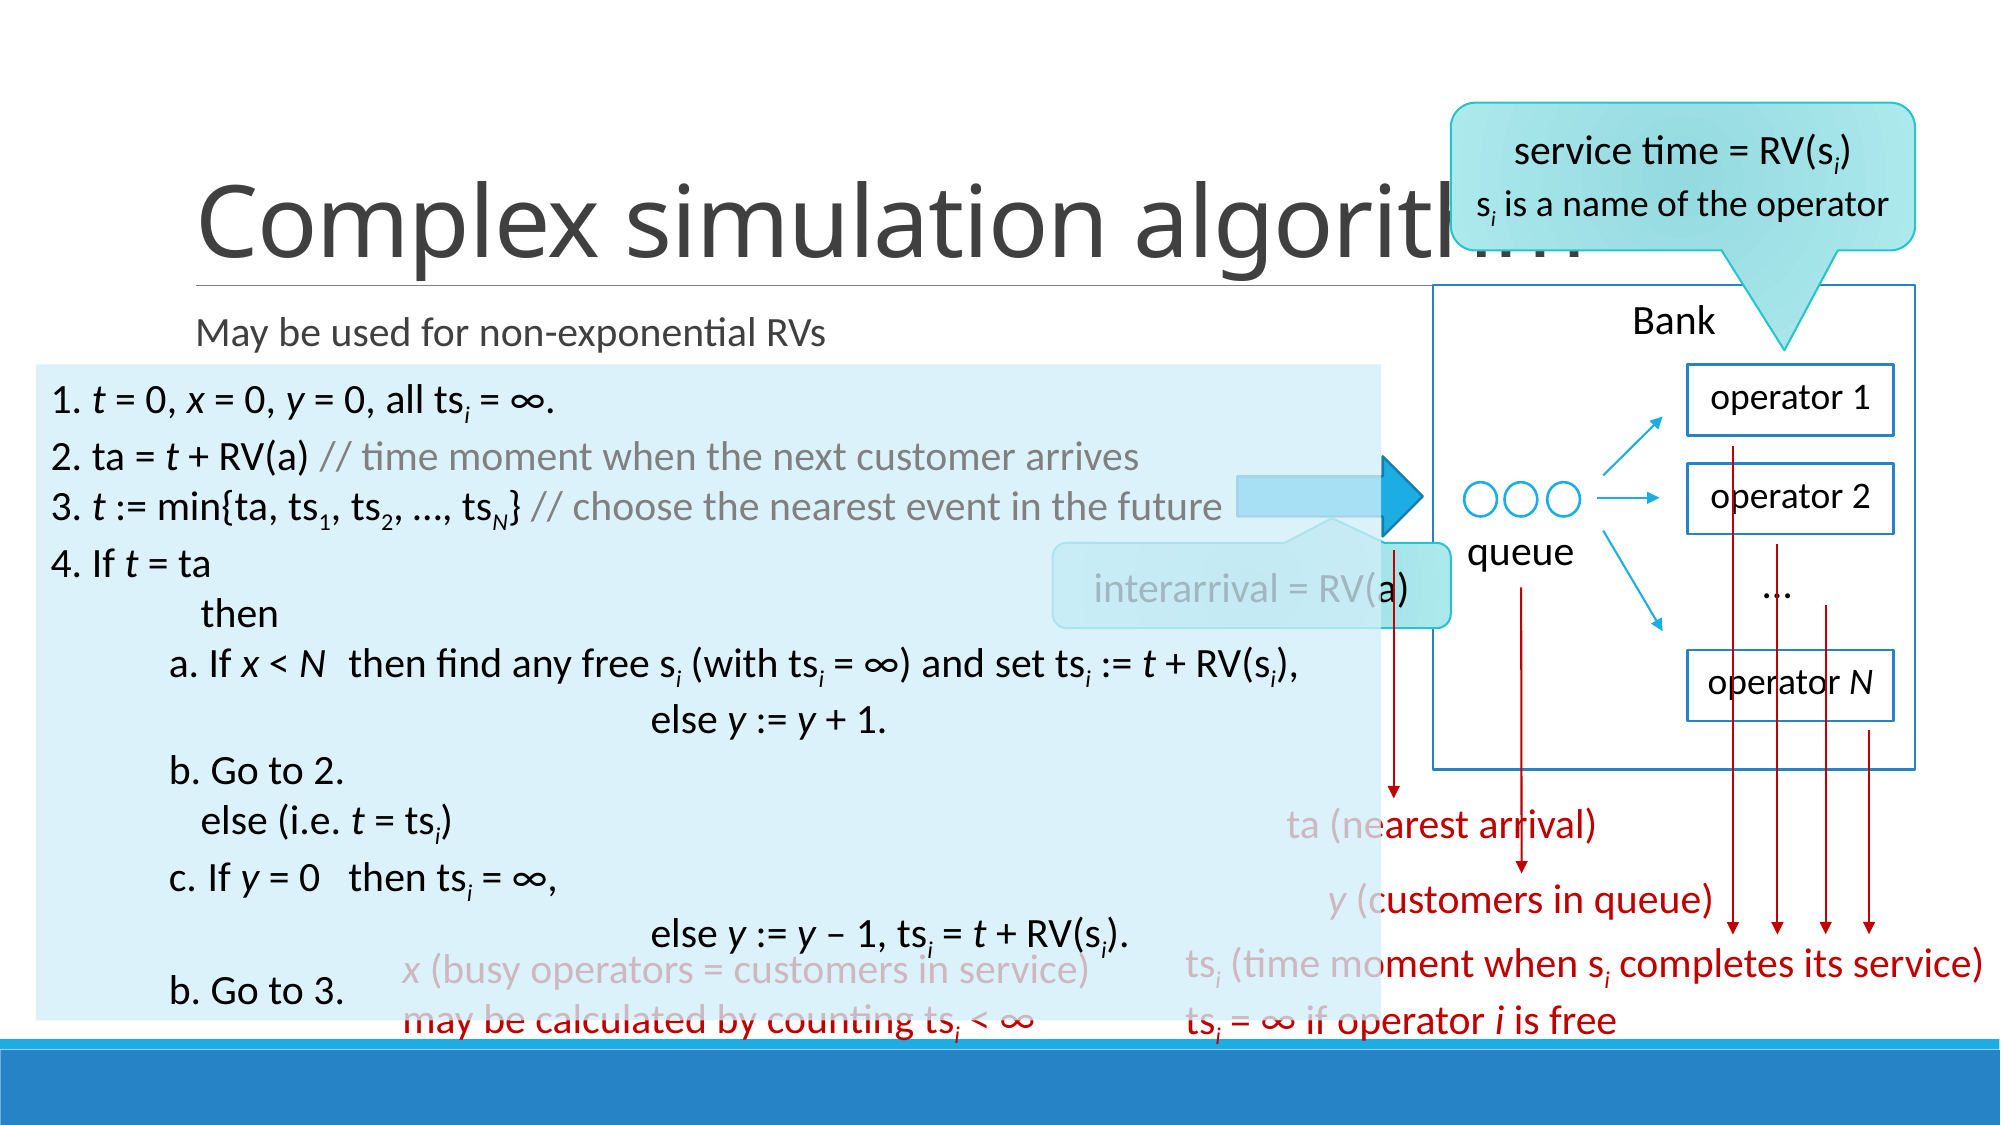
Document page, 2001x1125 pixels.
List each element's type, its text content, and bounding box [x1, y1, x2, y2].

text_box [1236, 284, 1916, 771]
text_box service time = RV(si) si is a name of the operator [1449, 101, 1917, 281]
text_box y (customers in queue) [1382, 864, 1729, 928]
title Complex simulation algorithm [180, 47, 1830, 285]
text_box tsi (time moment when si completes its service) tsi = ∞ if operator i is free [1170, 928, 2000, 1057]
text_box t = 0, x = 0, y = 0, all tsi = ∞. ta = t + RV(a) // time moment when the next customer arrives t := min{ta, ts1, ts2, …, tsN} // choose the nearest event in the future If t = ta then If x < N then find any free si (with tsi = ∞) and set tsi := t + RV(si), else y := y + 1. Go to 2. else (i.e. t = tsi) If y = 0 then tsi = ∞, else y := y – 1, tsi = t + RV(si). Go to 3. [35, 364, 1382, 1021]
text_box x (busy operators = customers in service) may be calculated by counting tsi < ∞ [387, 1021, 1106, 1056]
text_box ta (nearest arrival) [1382, 789, 1517, 855]
text_box ta (nearest arrival) [1532, 789, 1613, 855]
list May be used for non-exponential RVs [180, 302, 982, 364]
